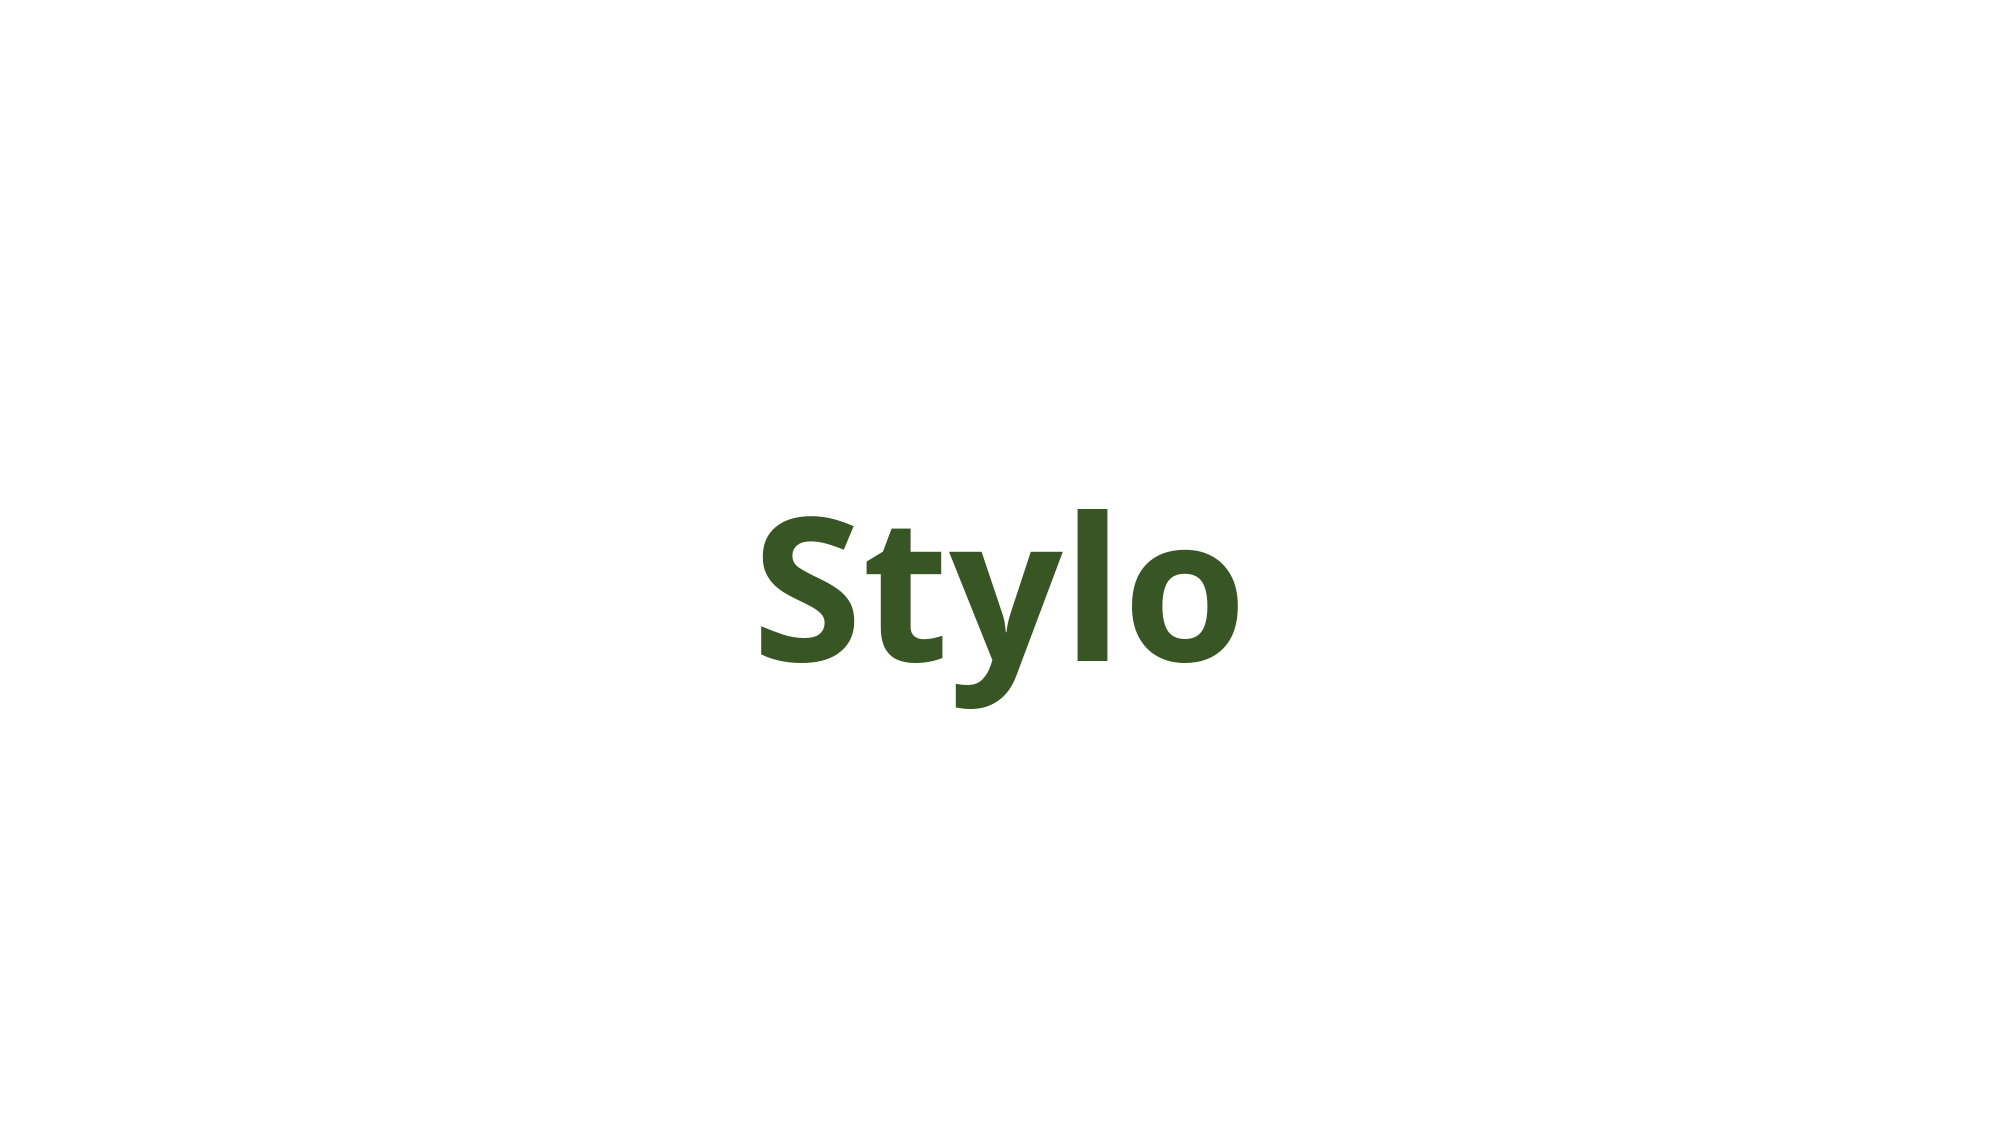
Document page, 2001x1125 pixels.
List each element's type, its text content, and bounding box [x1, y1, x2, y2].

title Stylo [137, 488, 1863, 706]
